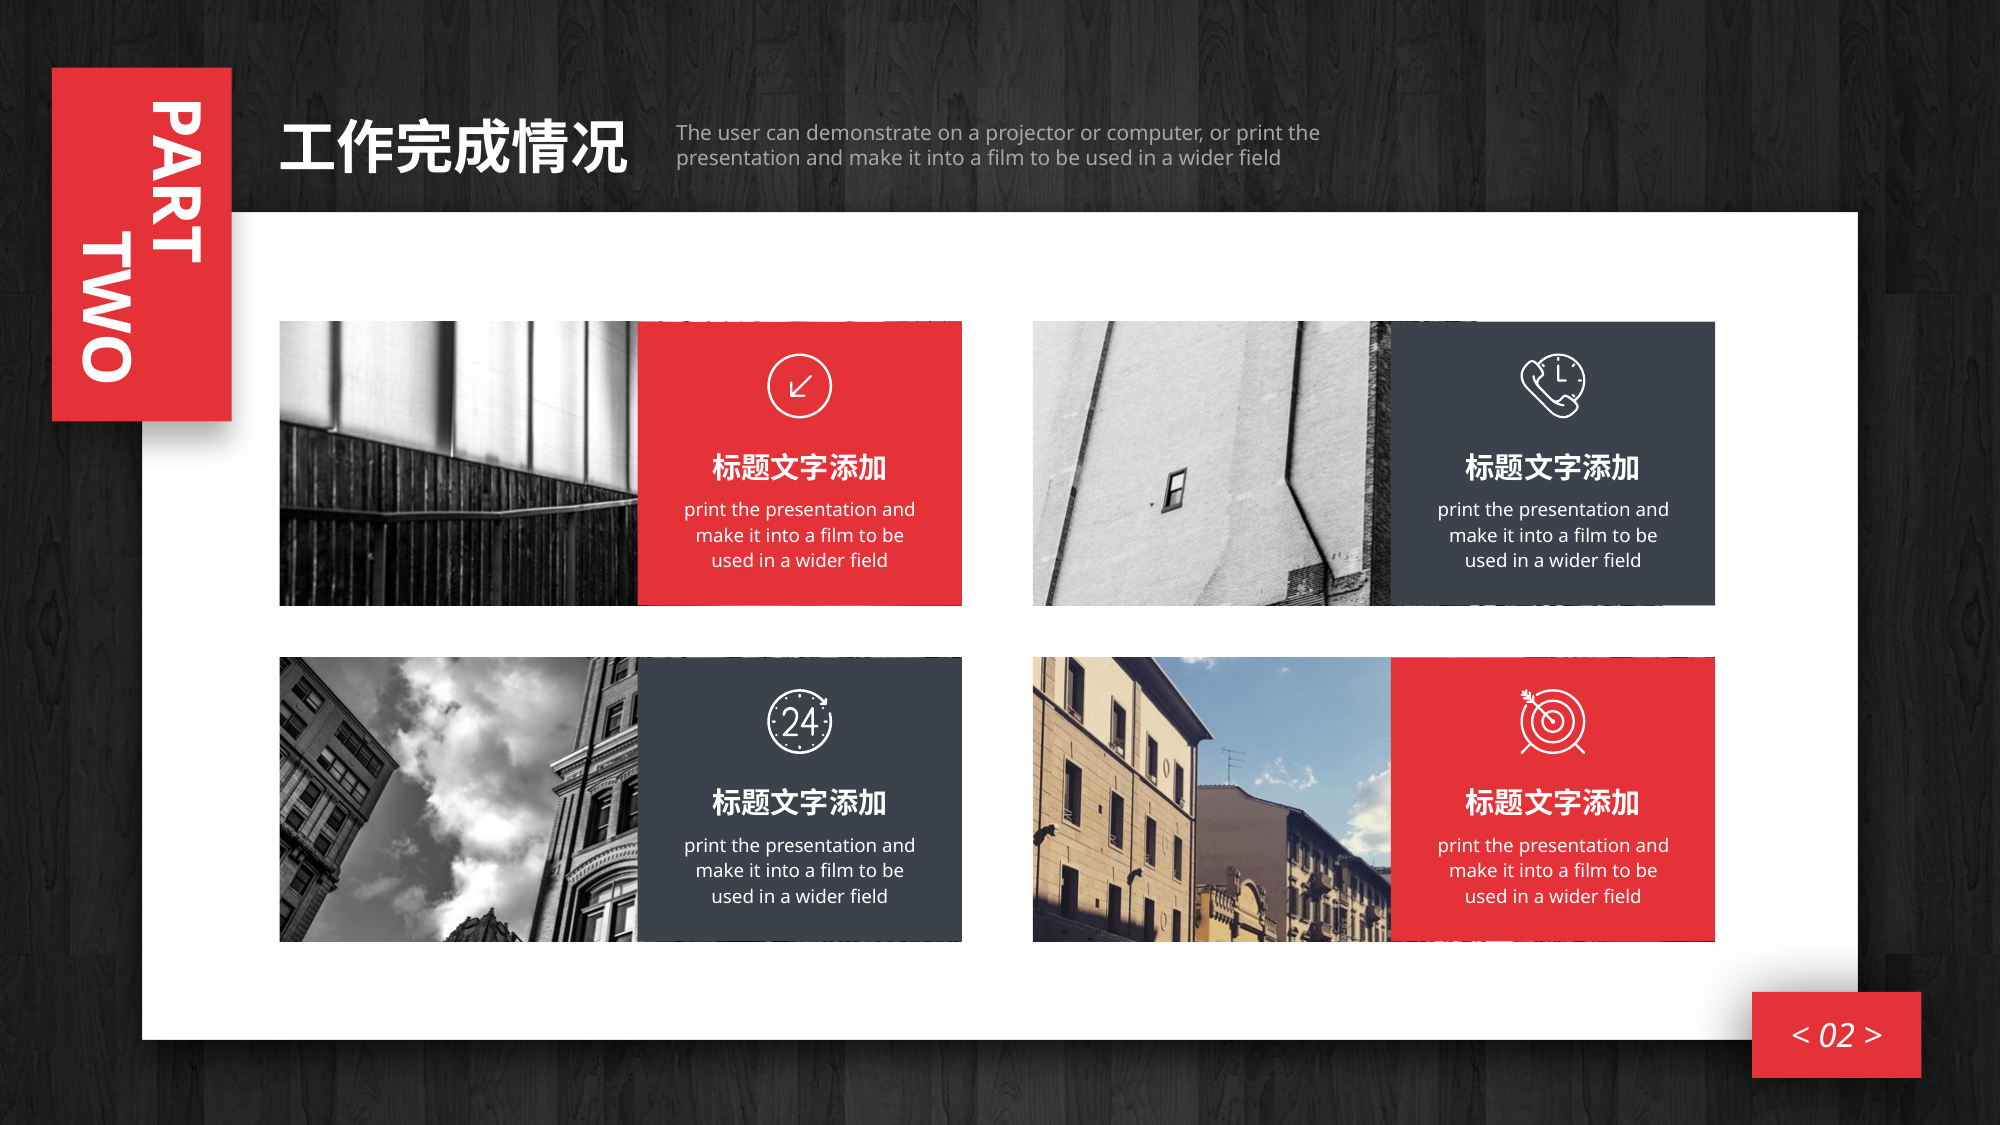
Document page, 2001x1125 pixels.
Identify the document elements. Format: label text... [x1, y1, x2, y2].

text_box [1414, 777, 1693, 916]
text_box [1414, 441, 1693, 581]
text_box [279, 656, 637, 942]
text_box [1390, 656, 1716, 942]
text_box [279, 321, 637, 607]
text_box [767, 689, 833, 754]
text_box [660, 777, 939, 916]
text_box [1032, 321, 1390, 607]
picture [0, 0, 2000, 1125]
text_box [637, 656, 963, 942]
text_box [1032, 656, 1390, 942]
text_box The user can demonstrate on a projector or computer, or print the presentation and make it into a film to be used in a wider field [661, 112, 1439, 178]
text_box [1390, 321, 1716, 607]
text_box [767, 353, 833, 419]
text_box [1520, 689, 1586, 754]
text_box [637, 321, 963, 607]
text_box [660, 441, 939, 581]
text_box [1520, 353, 1586, 419]
text_box 工作完成情况 [264, 102, 953, 188]
